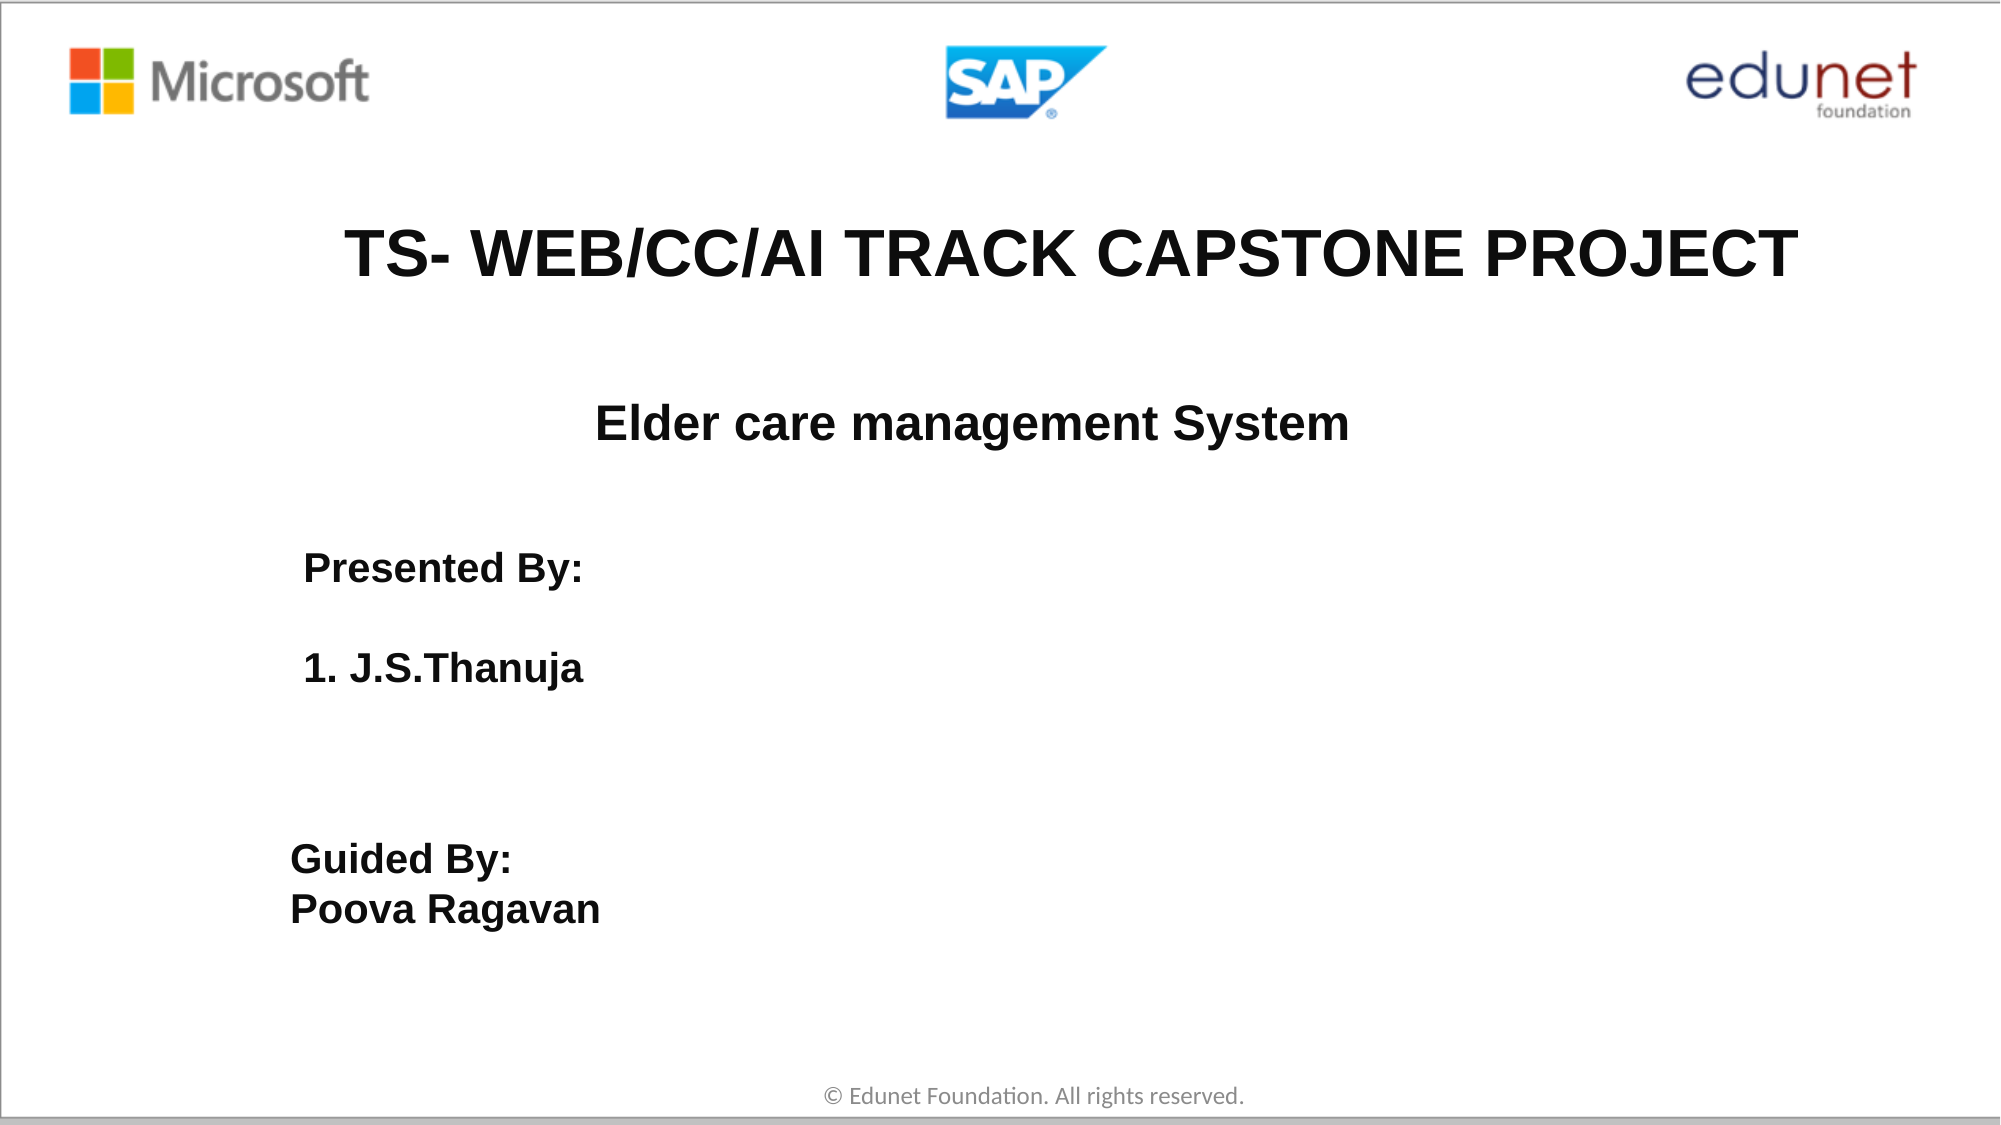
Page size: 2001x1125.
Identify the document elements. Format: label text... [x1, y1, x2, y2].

text_box Presented By: 1. J.S.Thanuja [288, 533, 1766, 699]
text_box TS- WEB/CC/AI TRACK CAPSTONE PROJECT [28, 202, 2000, 298]
title Elder care management System [222, 298, 1723, 460]
footer © Edunet Foundation. All rights reserved. [696, 1065, 1372, 1125]
picture [0, 0, 2001, 1125]
text_box Guided By: Poova Ragavan [275, 824, 1631, 939]
